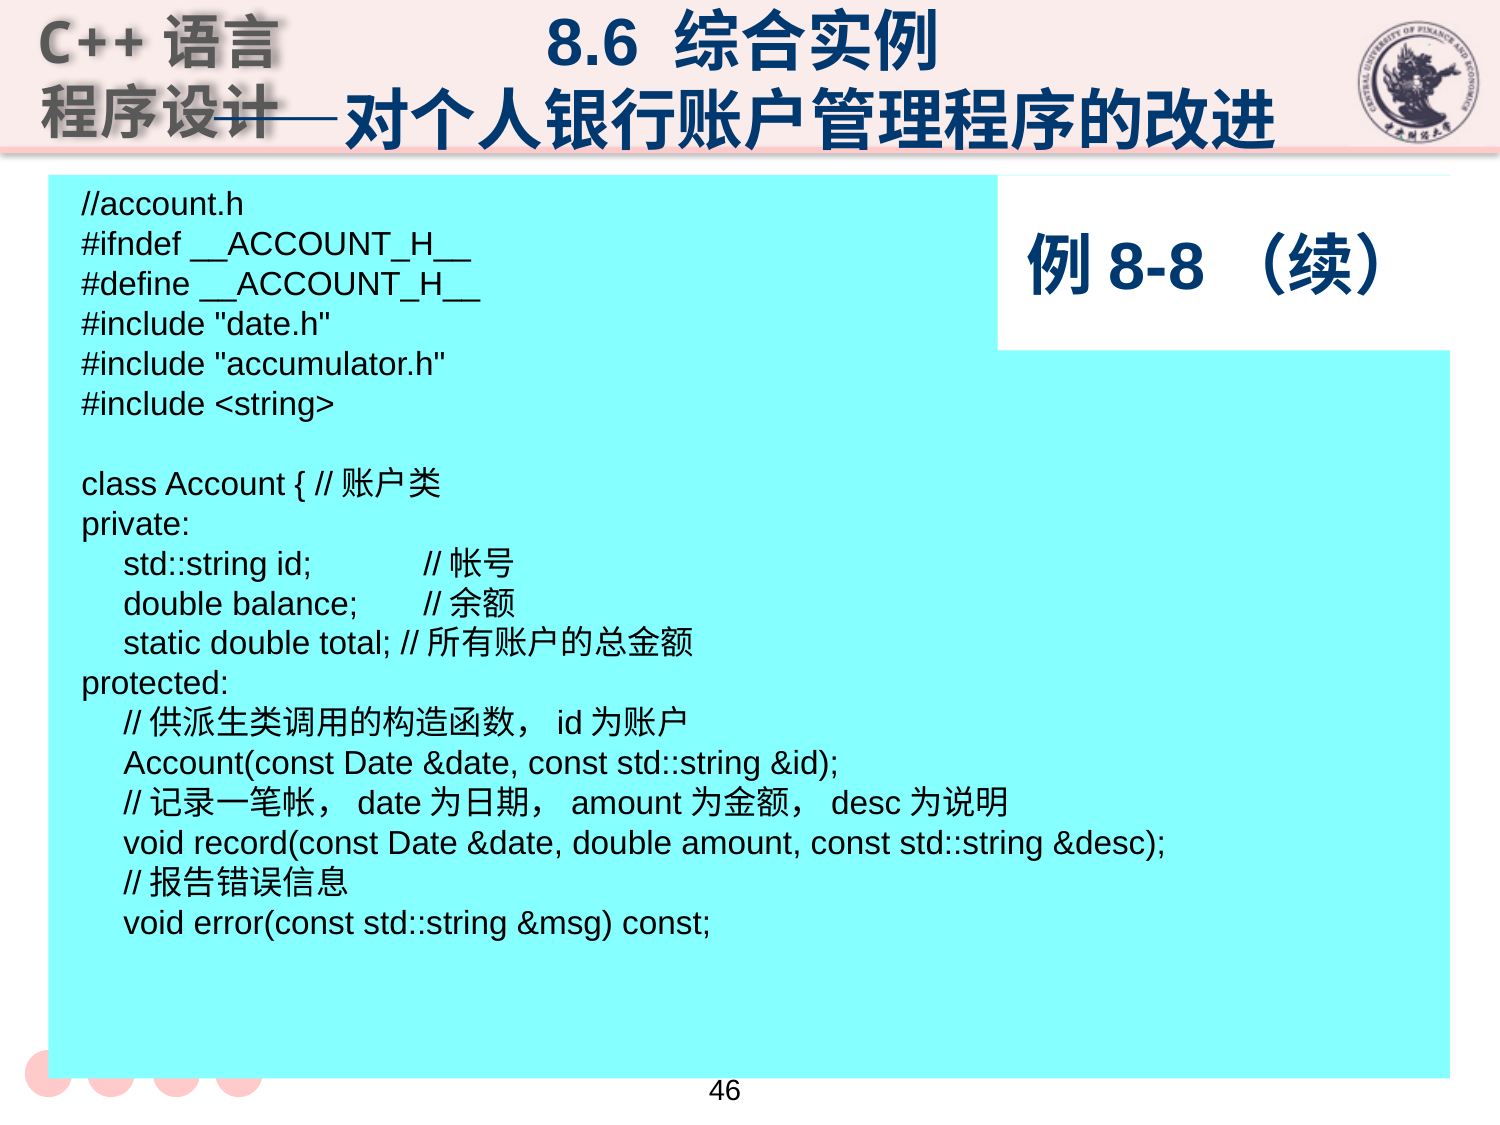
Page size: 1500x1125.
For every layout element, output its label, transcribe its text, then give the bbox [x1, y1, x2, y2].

picture [0, 0, 174, 147]
slide_number 46 [674, 1049, 776, 1125]
title 例8-8（续） [997, 175, 1451, 351]
text_box 8.6 综合实例 ——对个人银行账户管理程序的改进 [174, 0, 1313, 157]
picture [1313, 0, 1500, 147]
list //account.h #ifndef __ACCOUNT_H__ #define __ACCOUNT_H__ #include "date.h" #include "accumulator.h" #include <string> class Account { //账户类 private: std::string id; //帐号 double balance; //余额 static double total; //所有账户的总金额 protected: //供派生类调用的构造函数，id为账户 Account(const Date &date, const std::string &id); //记录一笔帐，date为日期，amount为金额，desc为说明 void record(const Date &date, double amount, const std::string &desc); //报告错误信息 void error(const std::string &msg) const; [48, 174, 1451, 1079]
